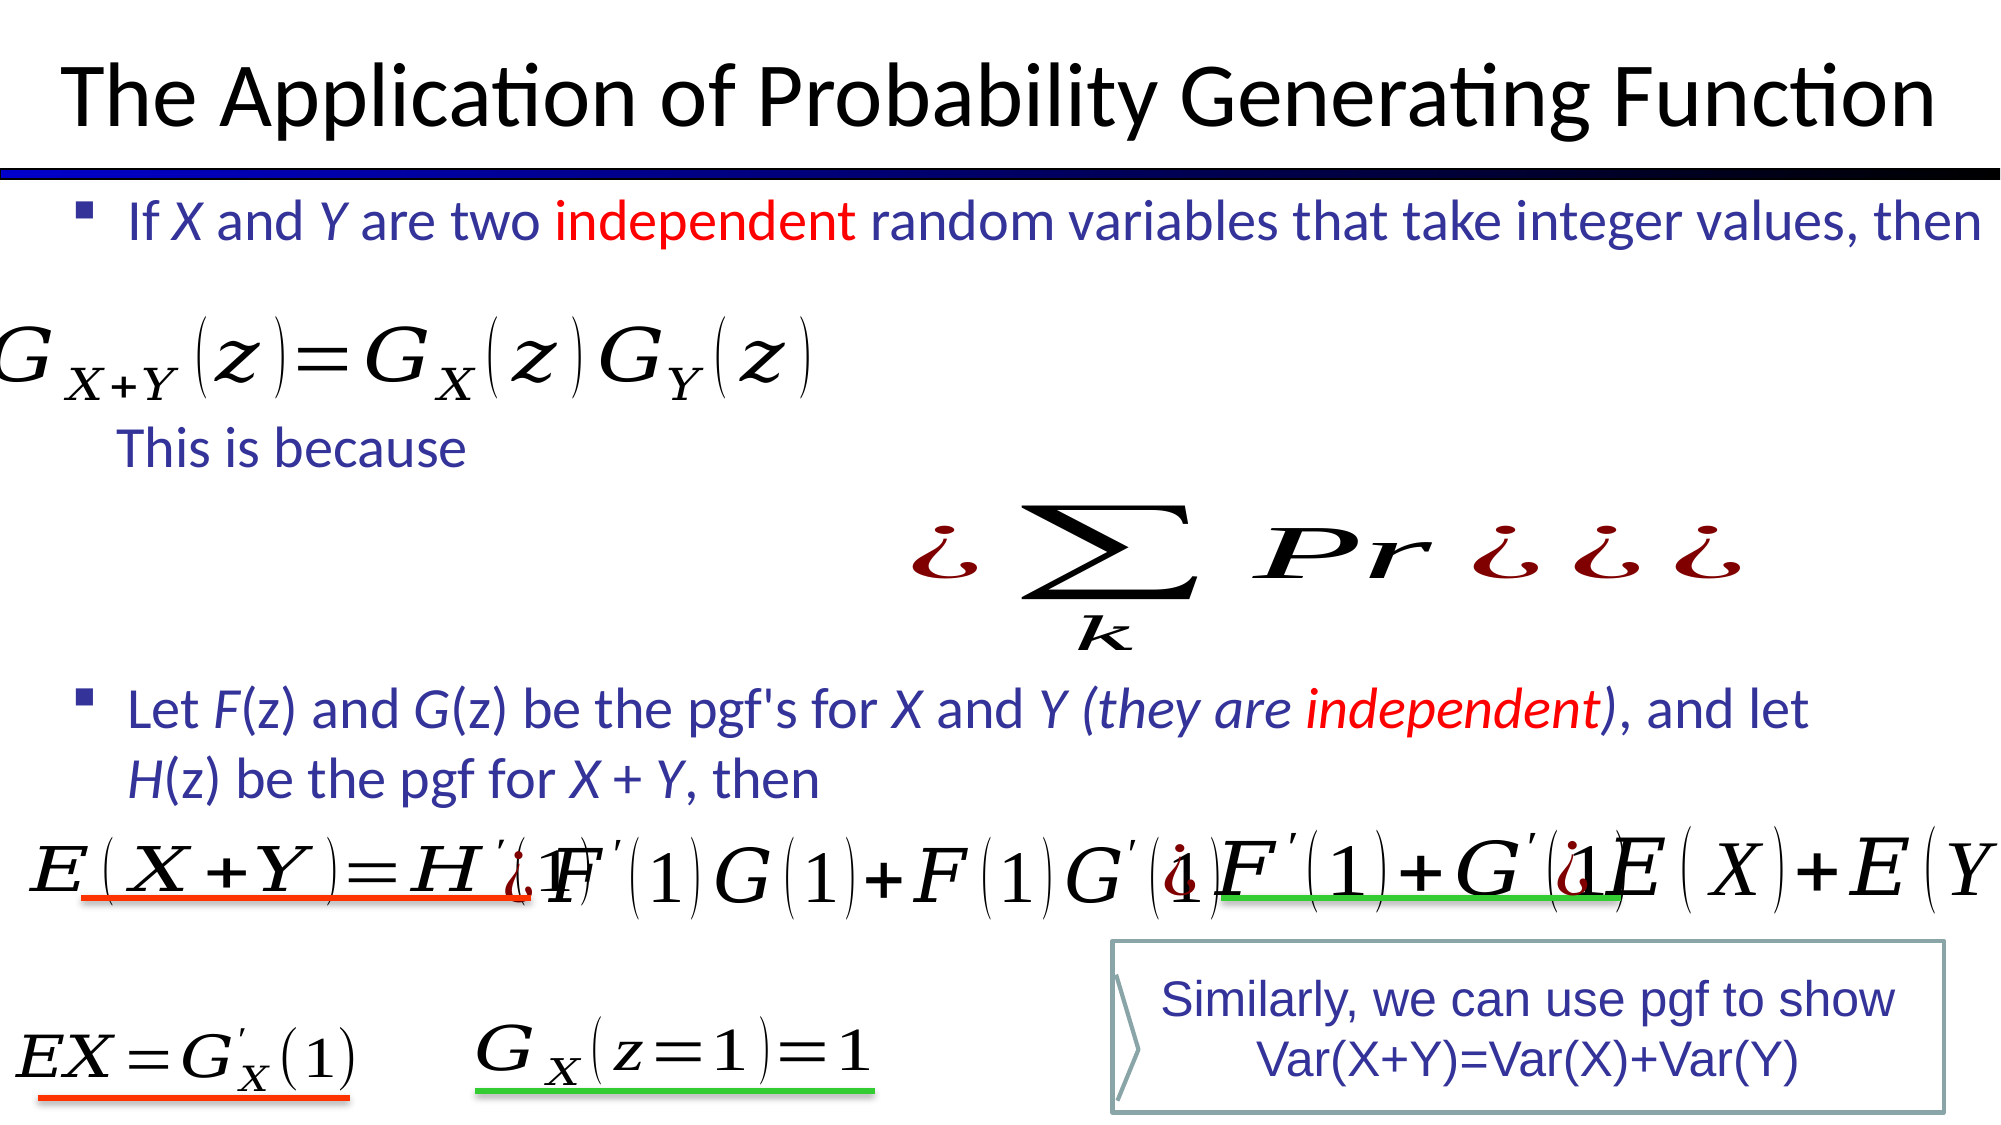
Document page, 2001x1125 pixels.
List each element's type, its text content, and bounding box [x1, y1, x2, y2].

title The Application of Probability Generating Function [0, 0, 2000, 184]
text_box Similarly, we can use pgf to show Var(X+Y)=Var(X)+Var(Y) [1110, 939, 1946, 1115]
text_box If X and Y are two independent random variables that take integer values, then [56, 174, 2000, 288]
